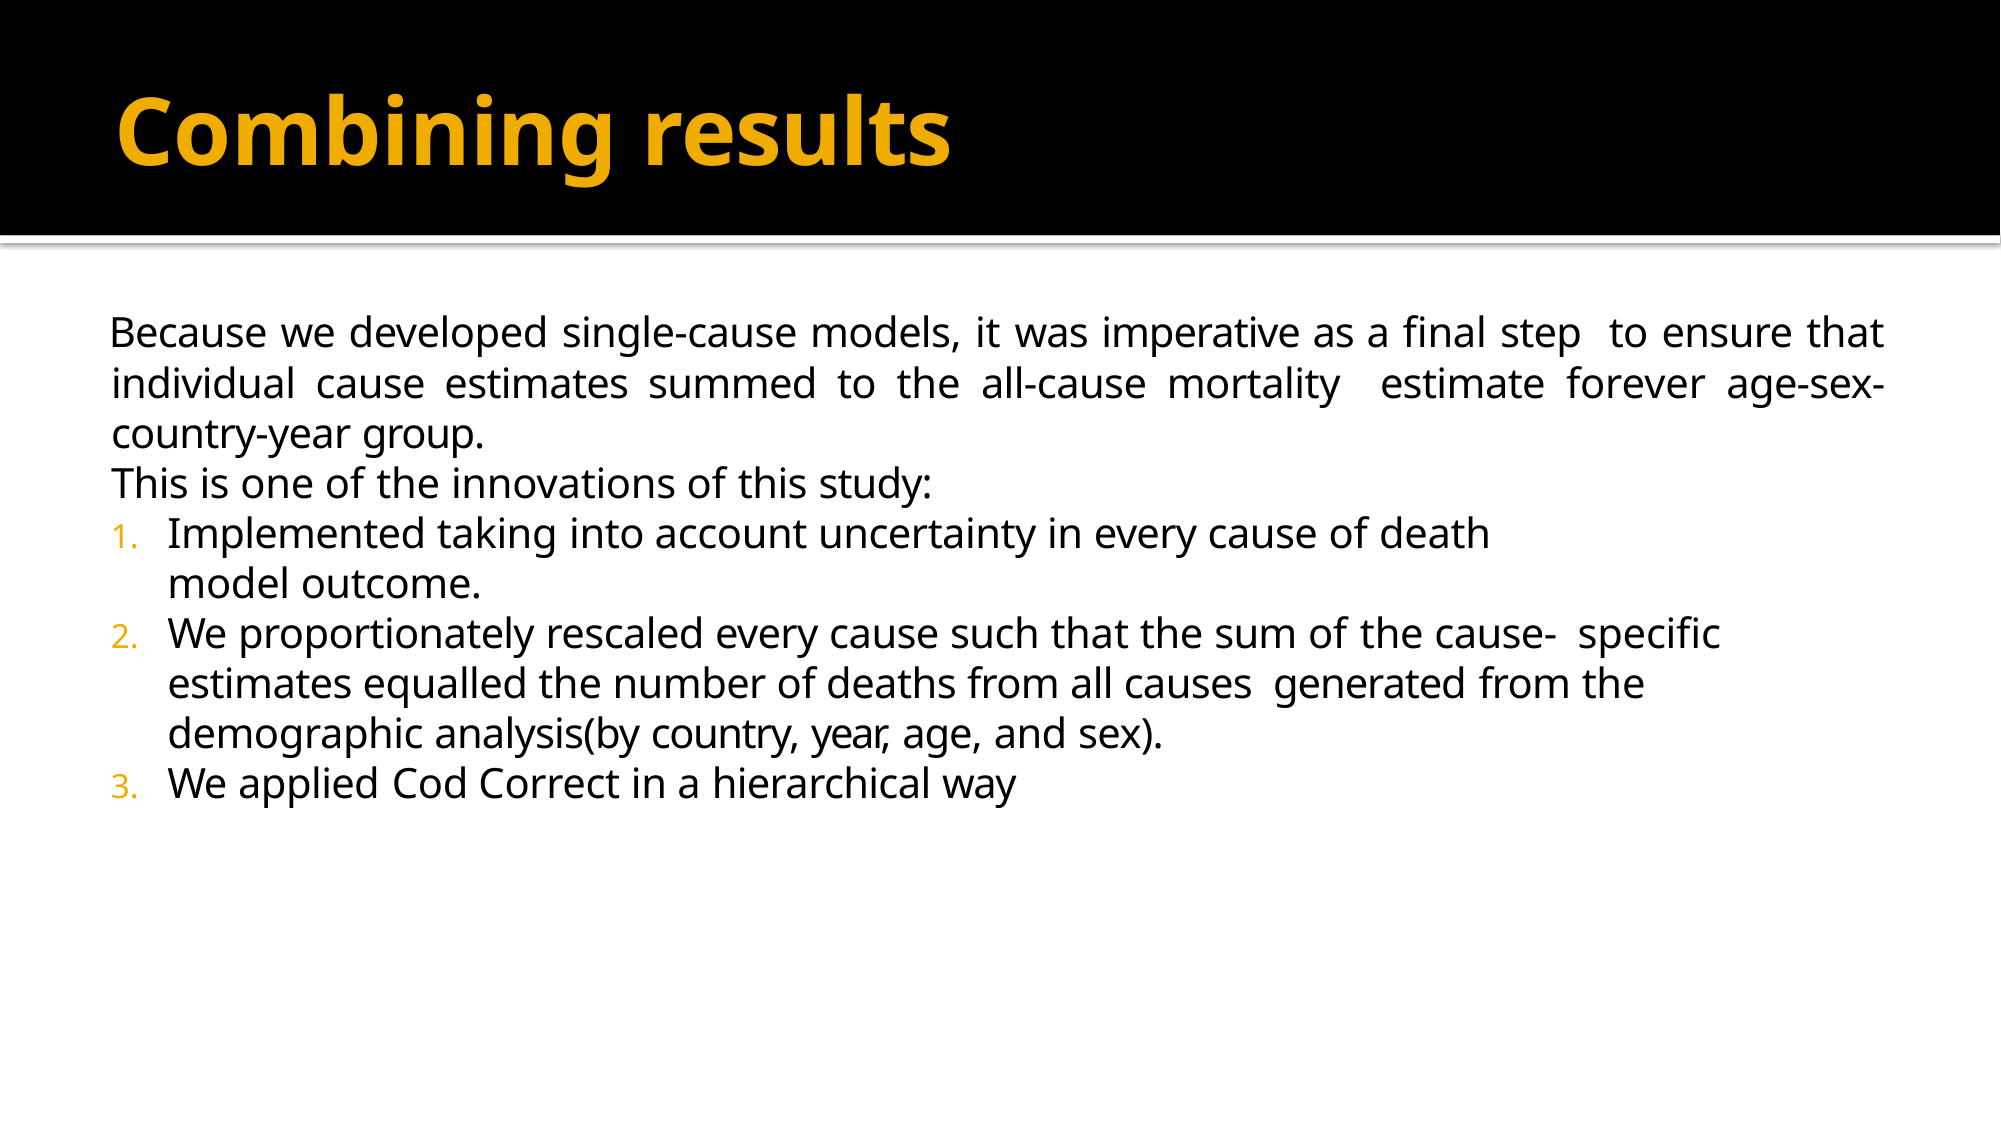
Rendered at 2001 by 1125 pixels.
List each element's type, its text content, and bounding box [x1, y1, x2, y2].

title Combining results [99, 25, 1900, 231]
list Because we developed single-cause models, it was imperative as a final step to ensure that individual cause estimates summed to the all-cause mortality estimate forever age-sex-country-year group. This is one of the innovations of this study: Implemented taking into account uncertainty in every cause of death model outcome. We proportionately rescaled every cause such that the sum of the cause- specific estimates equalled the number of deaths from all causes generated from the demographic analysis(by country, year, age, and sex). We applied Cod Correct in a hierarchical way [99, 291, 1900, 1050]
